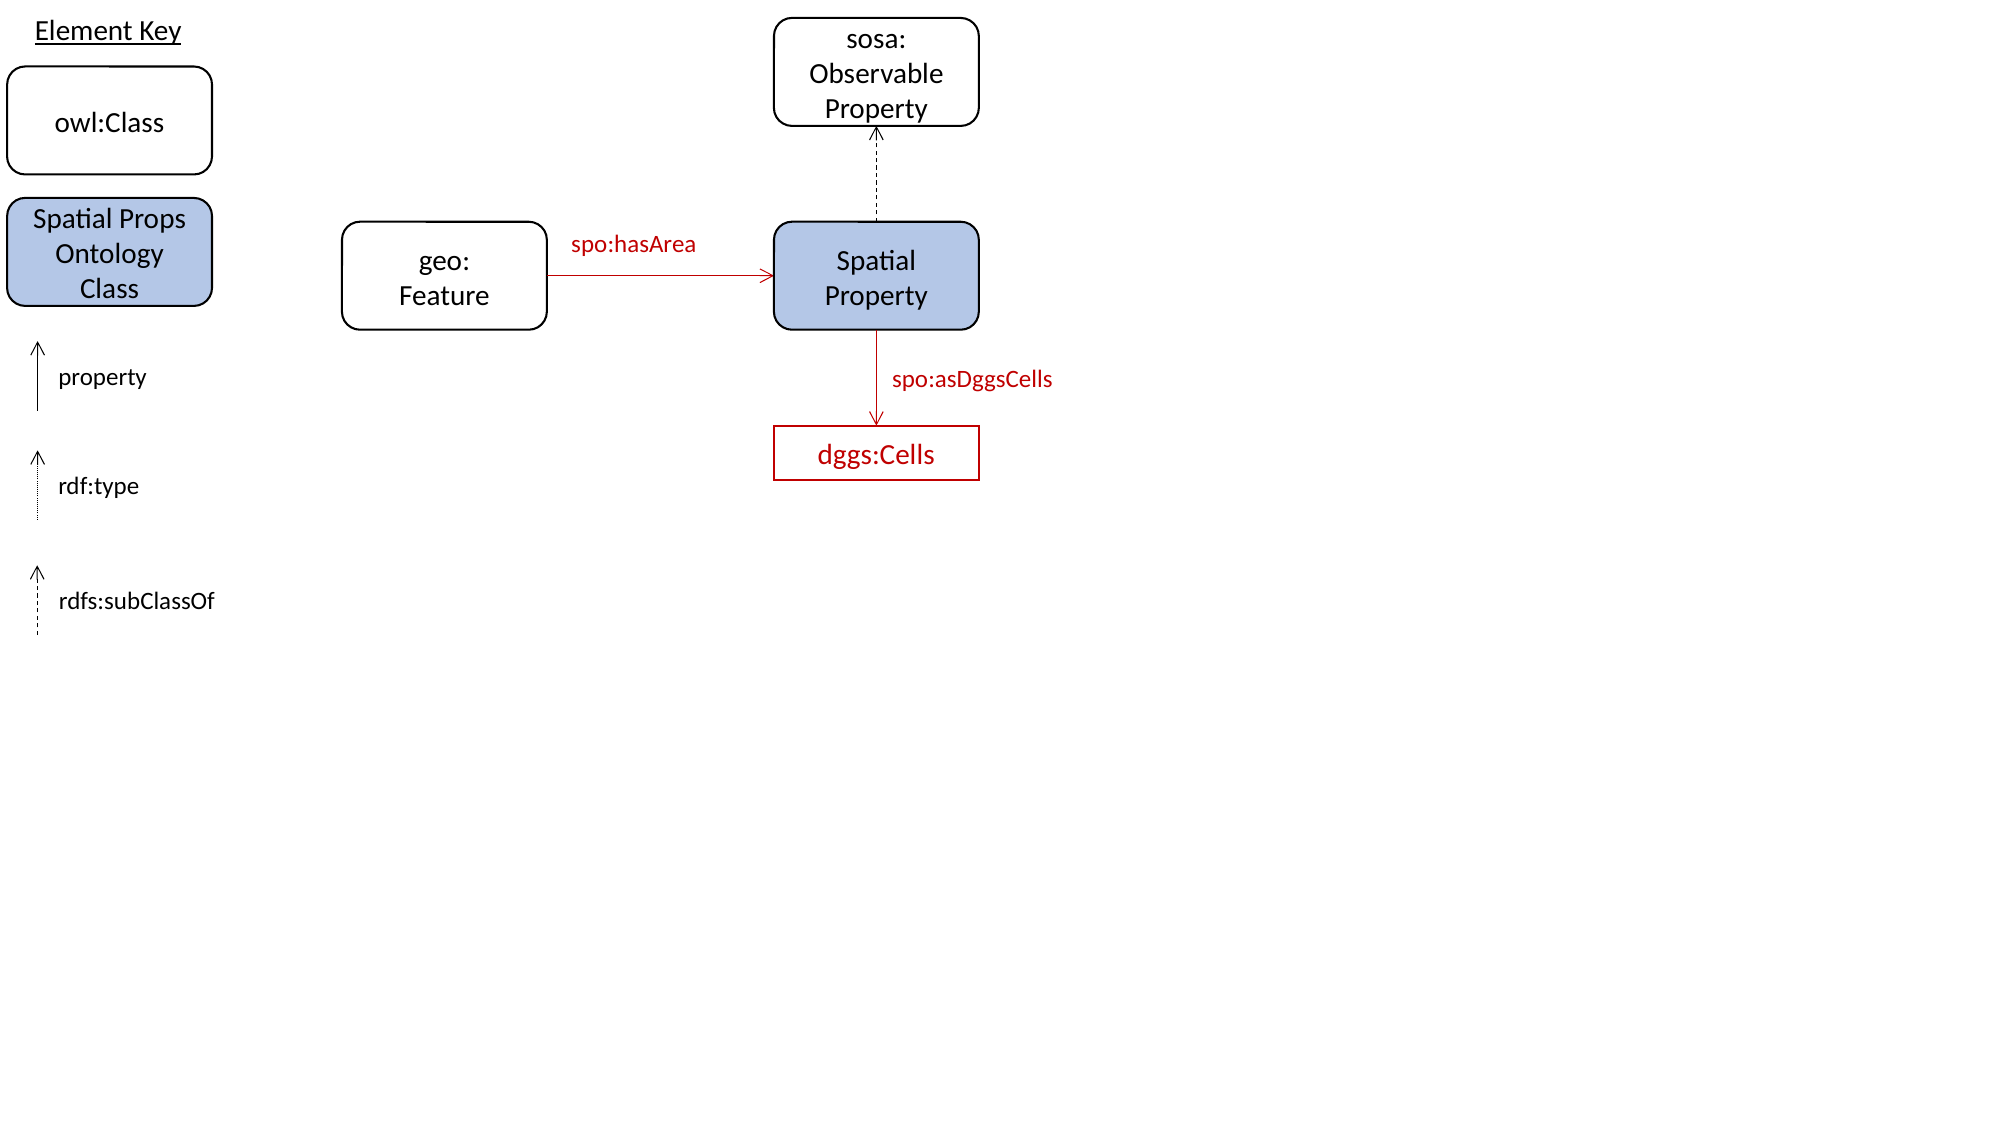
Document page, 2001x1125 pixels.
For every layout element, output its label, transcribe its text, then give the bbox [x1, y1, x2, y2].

text_box rdfs:subClassOf [44, 577, 232, 622]
text_box owl:Class [6, 65, 214, 176]
text_box Spatial Property [772, 220, 980, 331]
text_box spo:asDggsCells [892, 362, 1053, 393]
text_box property [43, 353, 163, 398]
text_box dggs:Cells [773, 425, 980, 481]
text_box Element Key [20, 4, 199, 54]
text_box Spatial Props Ontology Class [6, 196, 214, 307]
text_box rdf:type [43, 462, 156, 508]
text_box geo: Feature [340, 220, 548, 331]
text_box spo:hasArea [571, 227, 697, 258]
text_box sosa: Observable Property [772, 16, 980, 127]
